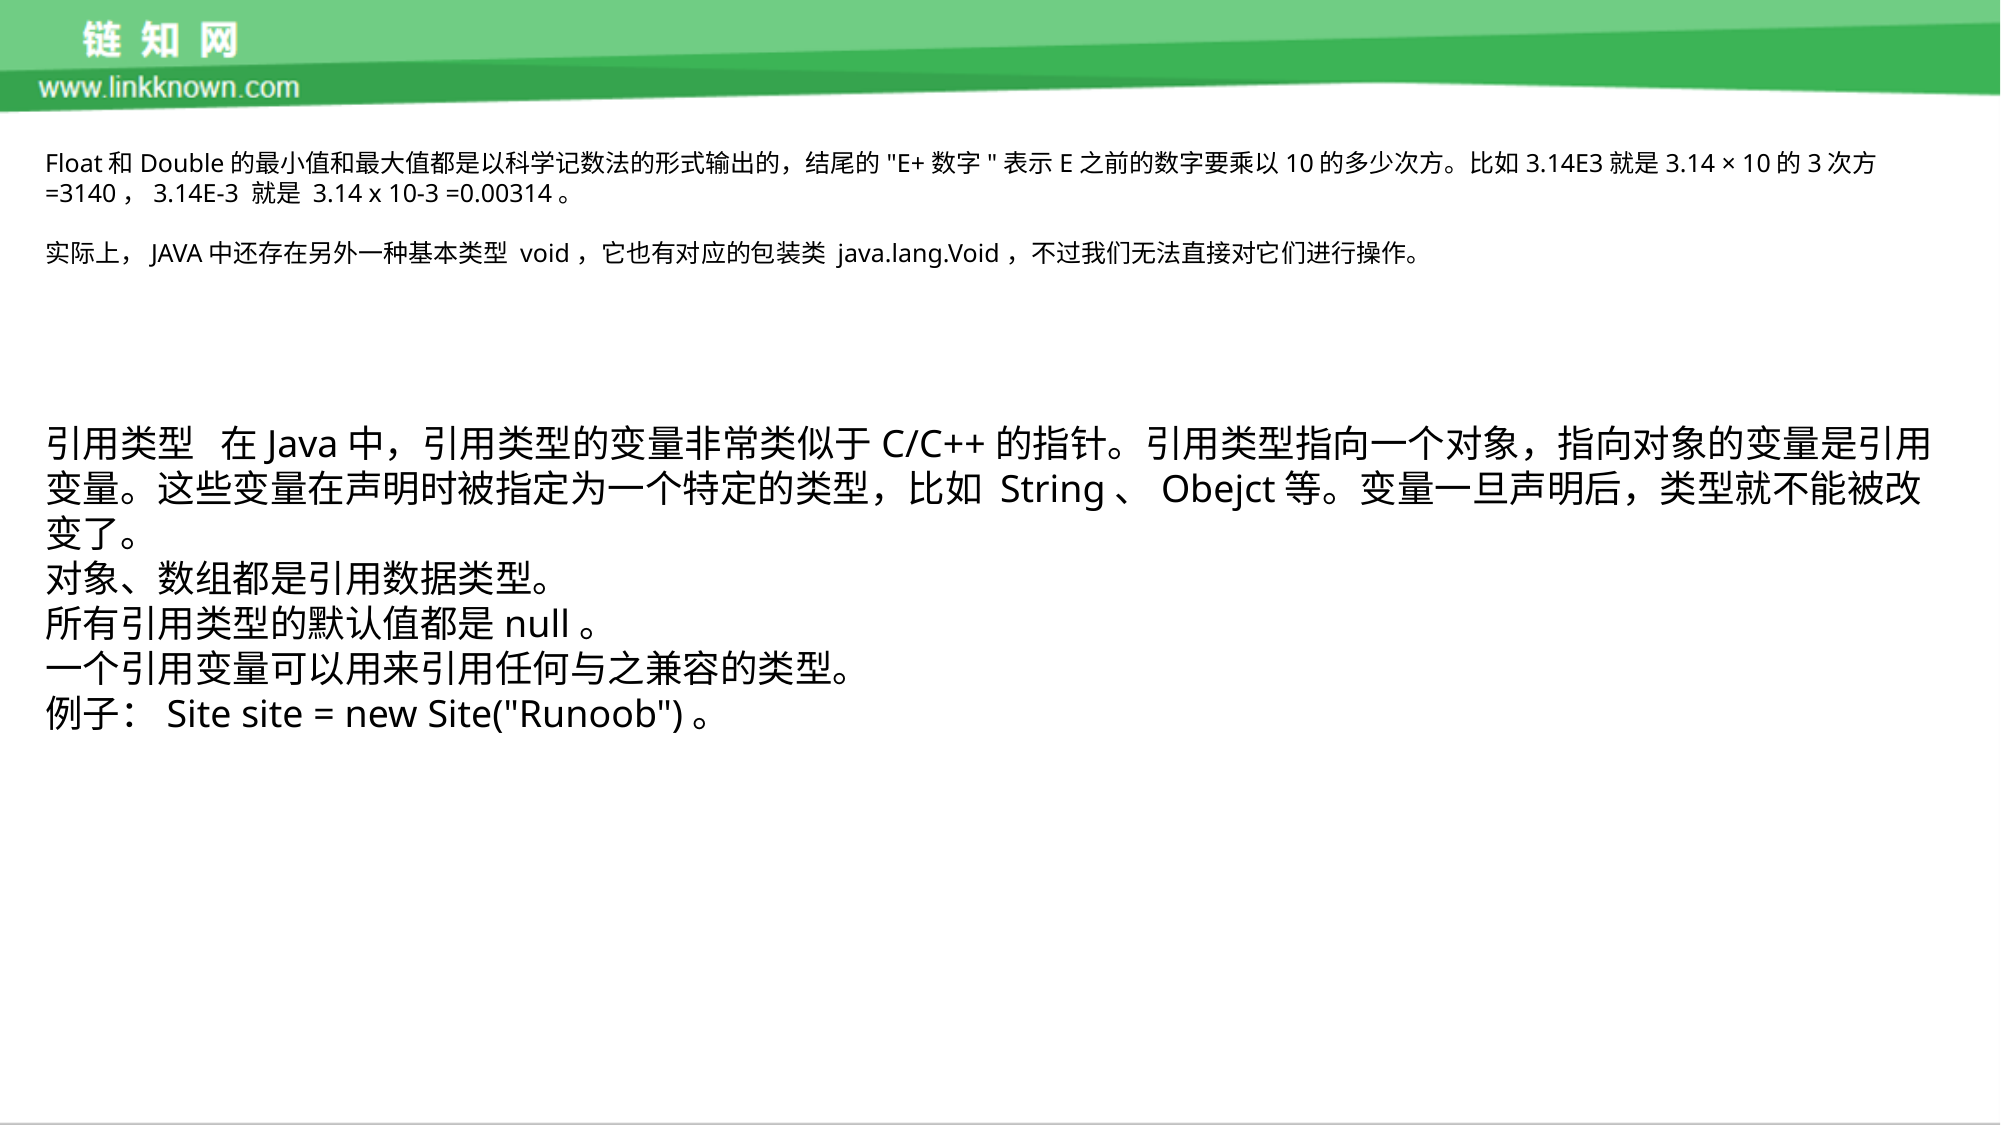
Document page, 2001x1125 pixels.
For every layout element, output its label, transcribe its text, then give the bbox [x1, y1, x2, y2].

text_box Float和Double的最小值和最大值都是以科学记数法的形式输出的，结尾的"E+数字"表示E之前的数字要乘以10的多少次方。比如3.14E3就是3.14 × 10的3次方 =3140，3.14E-3 就是 3.14 x 10-3 =0.00314。 实际上，JAVA中还存在另外一种基本类型 void，它也有对应的包装类 java.lang.Void，不过我们无法直接对它们进行操作。 [30, 140, 1979, 275]
picture [0, 0, 2001, 1125]
text_box 引用类型 在Java中，引用类型的变量非常类似于C/C++的指针。引用类型指向一个对象，指向对象的变量是引用变量。这些变量在声明时被指定为一个特定的类型，比如 String、Obejct等。变量一旦声明后，类型就不能被改变了。 对象、数组都是引用数据类型。 所有引用类型的默认值都是null。 一个引用变量可以用来引用任何与之兼容的类型。 例子：Site site = new Site("Runoob")。 [30, 412, 1950, 742]
